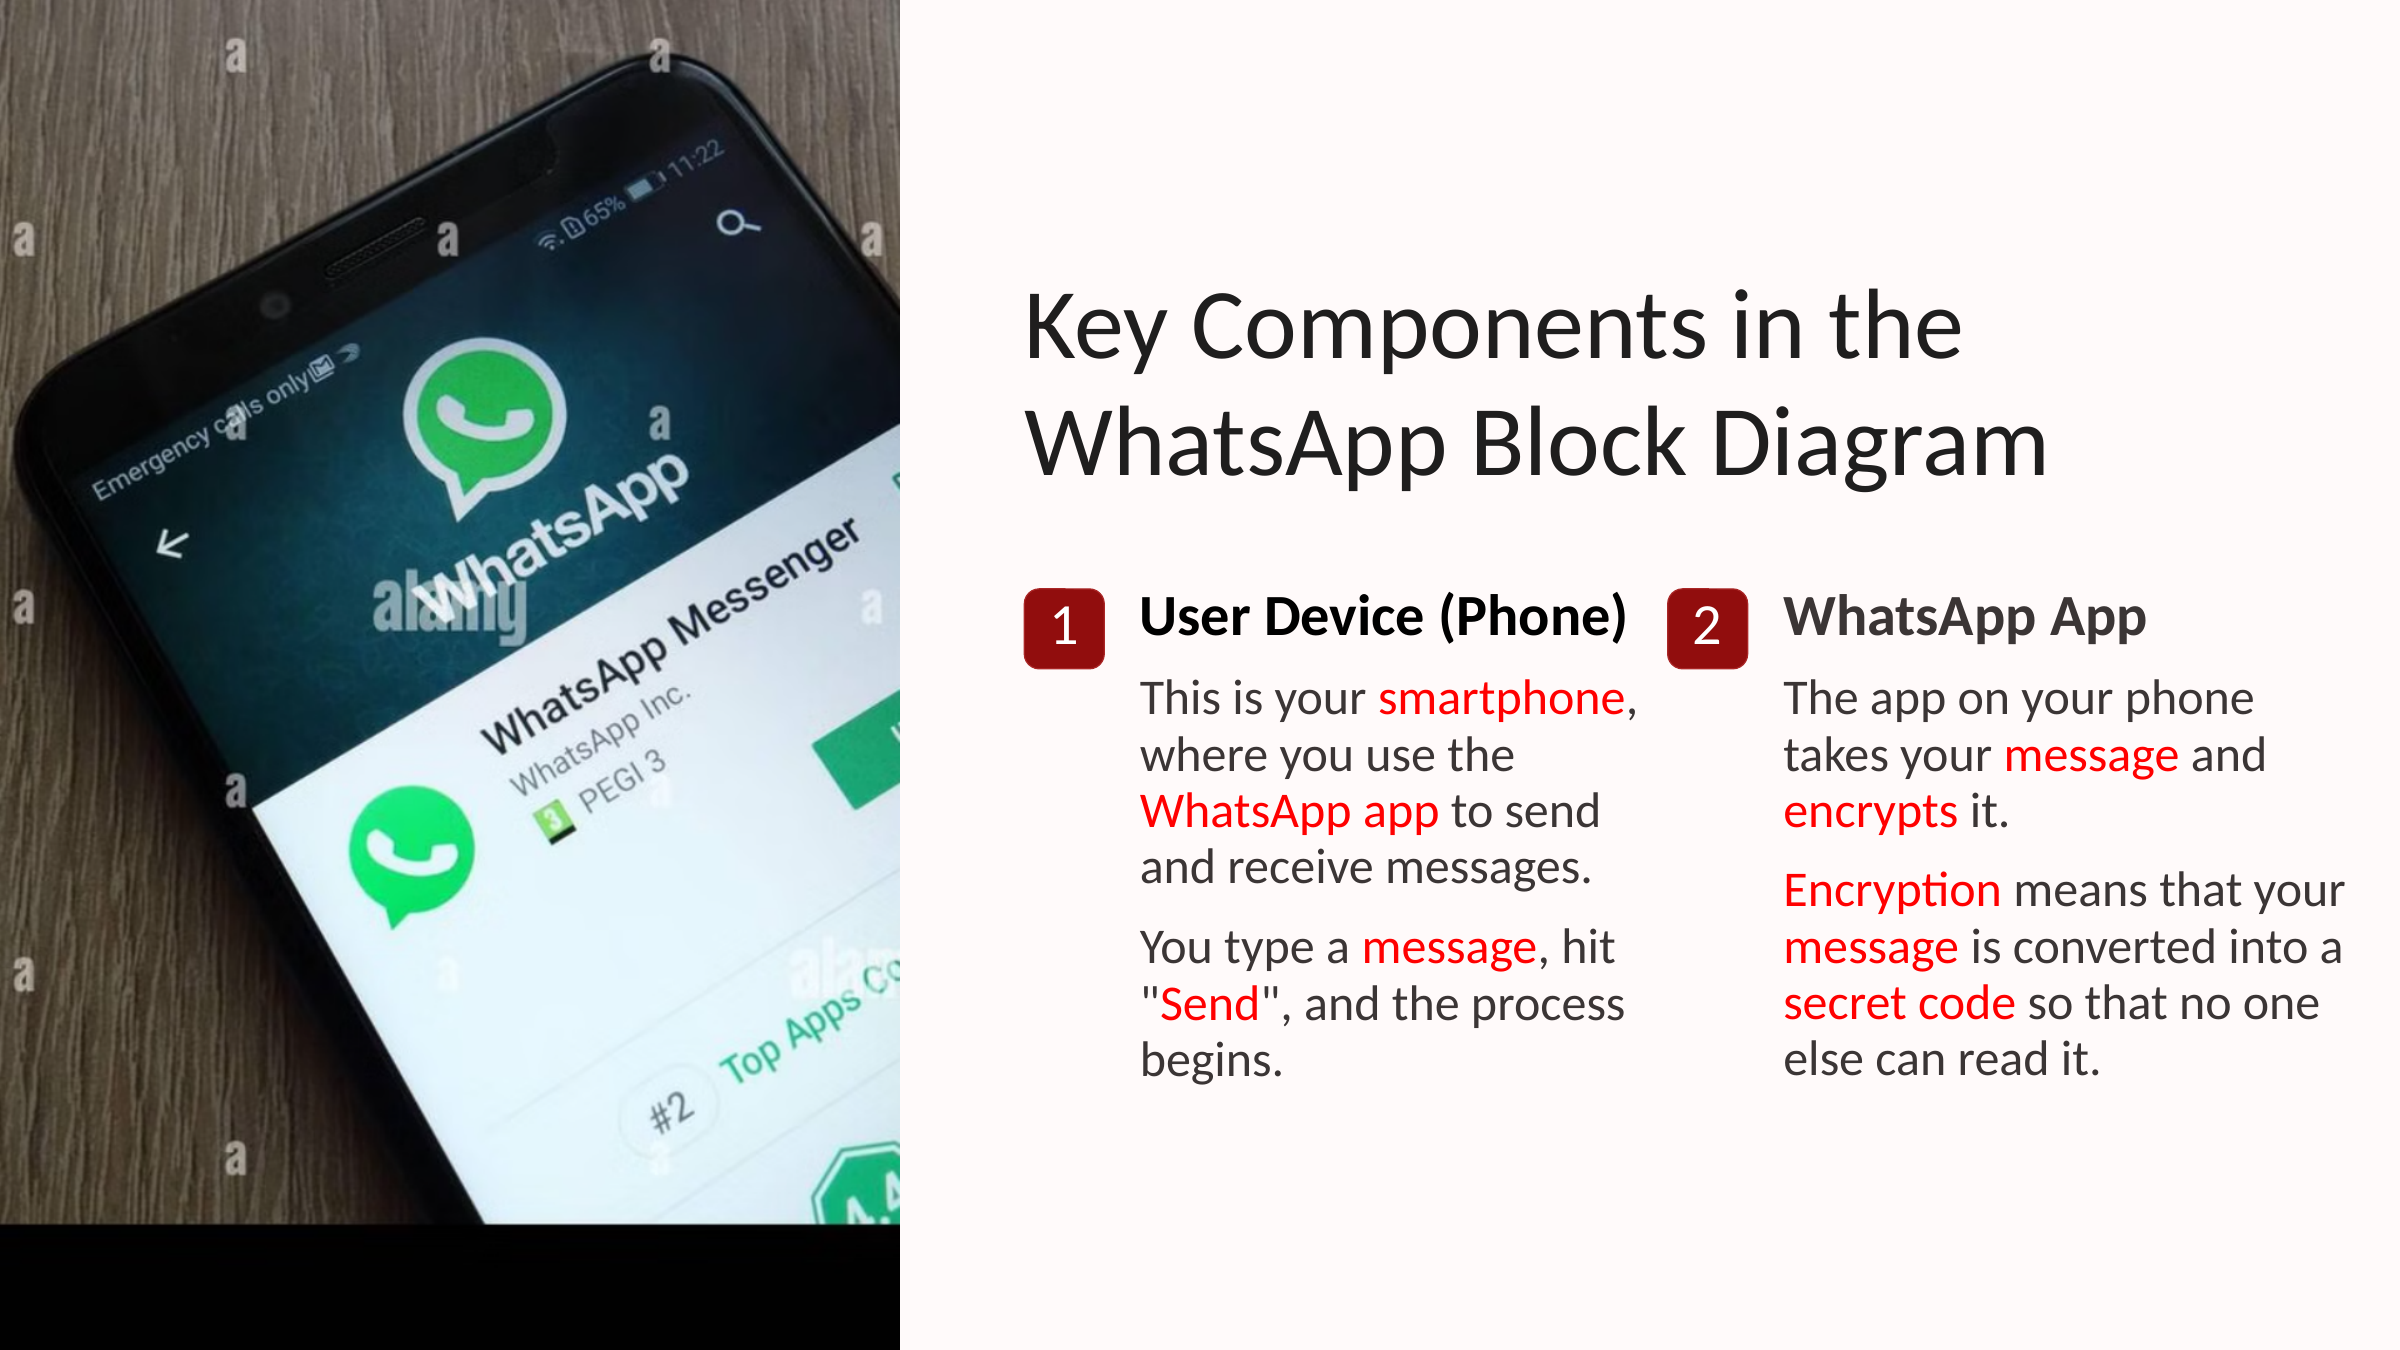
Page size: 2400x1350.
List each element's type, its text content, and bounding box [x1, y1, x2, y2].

text_box [1024, 588, 1105, 669]
text_box Encryption means that your message is converted into a secret code so that no one else can read it. [1783, 860, 2347, 1089]
text_box 2 [1690, 600, 1725, 657]
text_box You type a message, hit "Send", and the process begins. [1139, 917, 1633, 1089]
picture [0, 0, 900, 1350]
text_box This is your smartphone, where you use the WhatsApp app to send and receive messages. [1139, 668, 1668, 897]
text_box User Device (Phone) [1139, 588, 1611, 648]
text_box The app on your phone takes your message and encrypts it. [1783, 668, 2276, 840]
text_box Key Components in the WhatsApp Block Diagram [1024, 261, 2276, 496]
text_box 1 [1053, 600, 1076, 657]
text_box WhatsApp App [1783, 588, 2251, 648]
text_box [1667, 588, 1748, 669]
